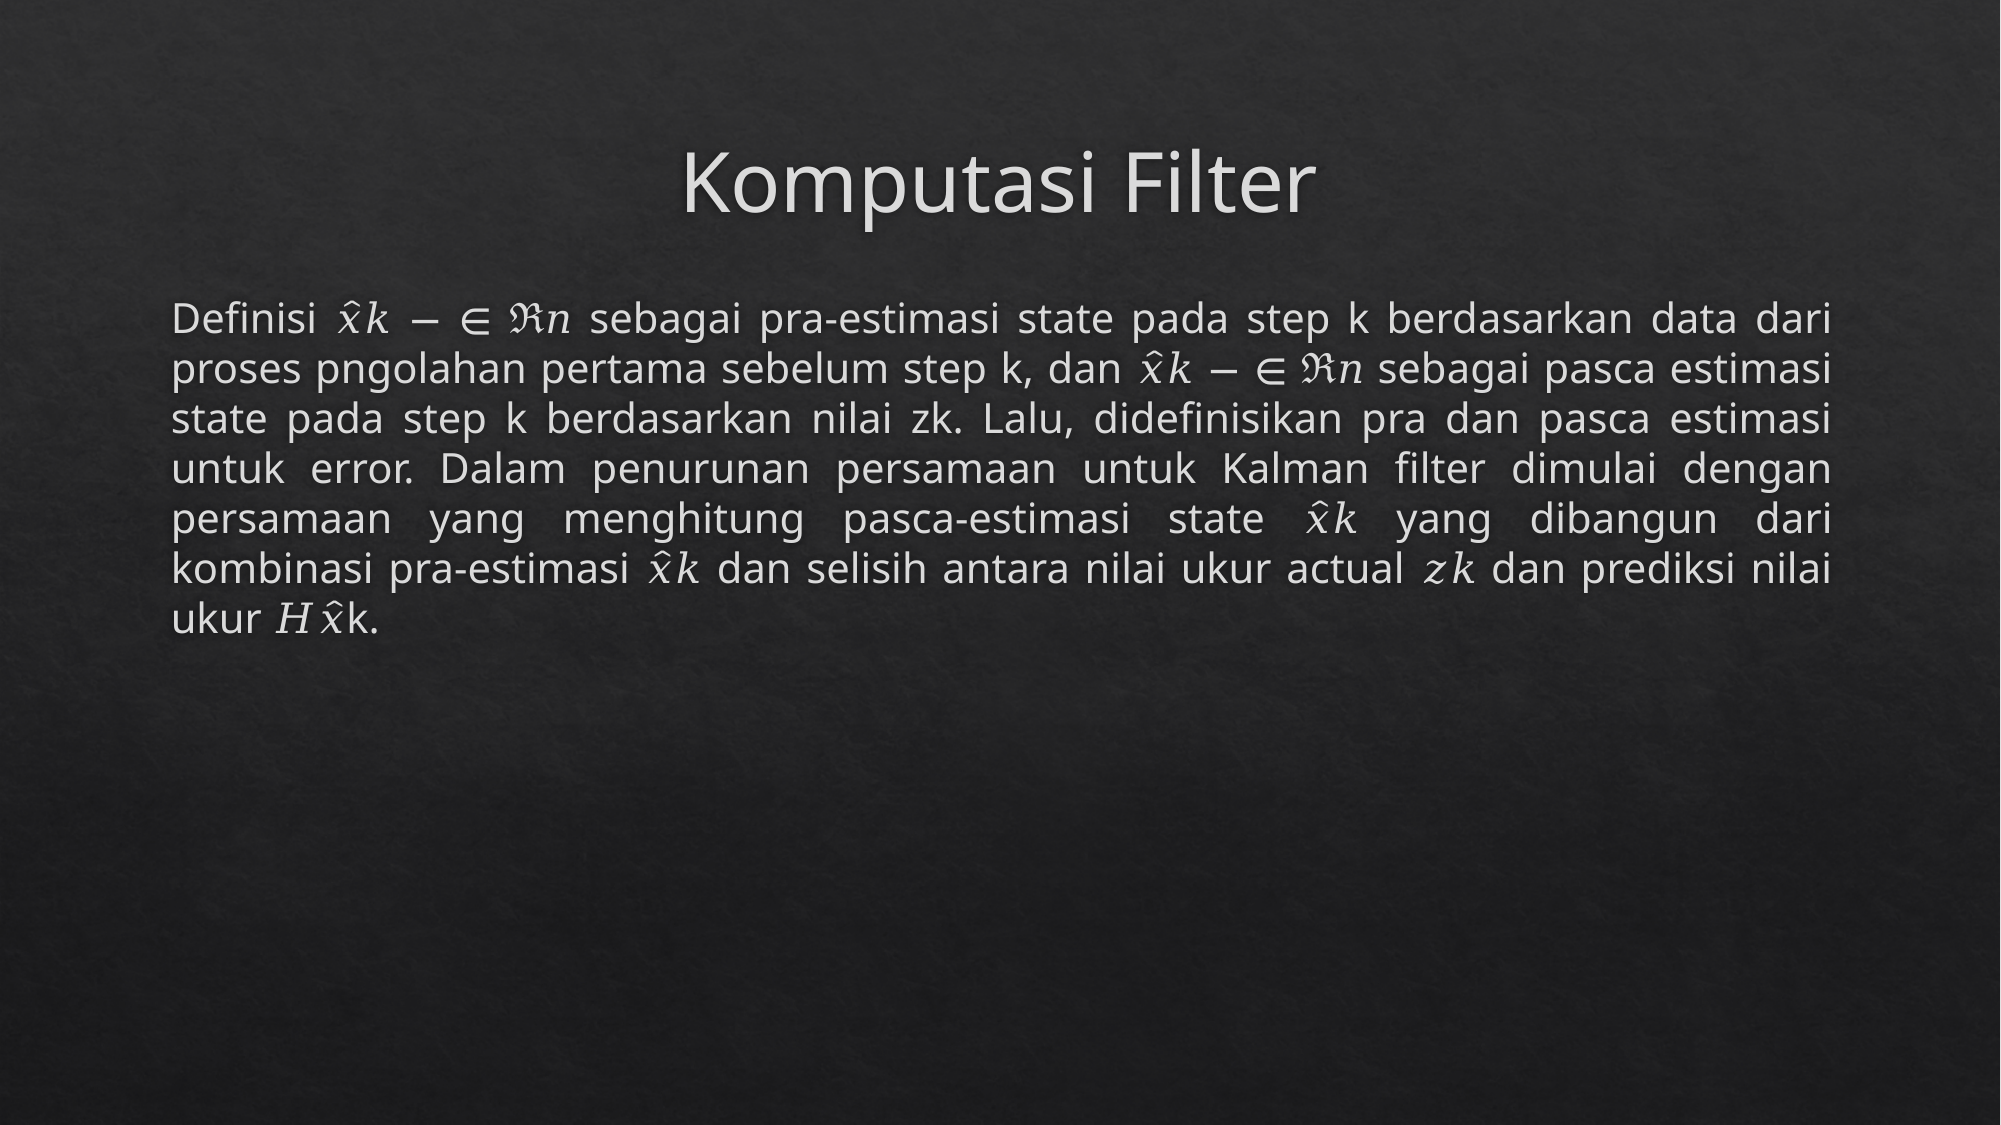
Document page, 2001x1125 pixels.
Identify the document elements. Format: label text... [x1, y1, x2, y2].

list Definisi 𝑥̂𝑘 − ∈ ℜ𝑛 sebagai pra-estimasi state pada step k berdasarkan data dari proses pngolahan pertama sebelum step k, dan 𝑥̂𝑘 − ∈ ℜ𝑛 sebagai pasca estimasi state pada step k berdasarkan nilai zk. Lalu, didefinisikan pra dan pasca estimasi untuk error. Dalam penurunan persamaan untuk Kalman filter dimulai dengan persamaan yang menghitung pasca-estimasi state 𝑥̂𝑘 yang dibangun dari kombinasi pra-estimasi 𝑥̂𝑘 dan selisih antara nilai ukur actual 𝑧𝑘 dan prediksi nilai ukur 𝐻𝑥̂k. [149, 284, 1849, 950]
title Komputasi Filter [149, 99, 1849, 260]
